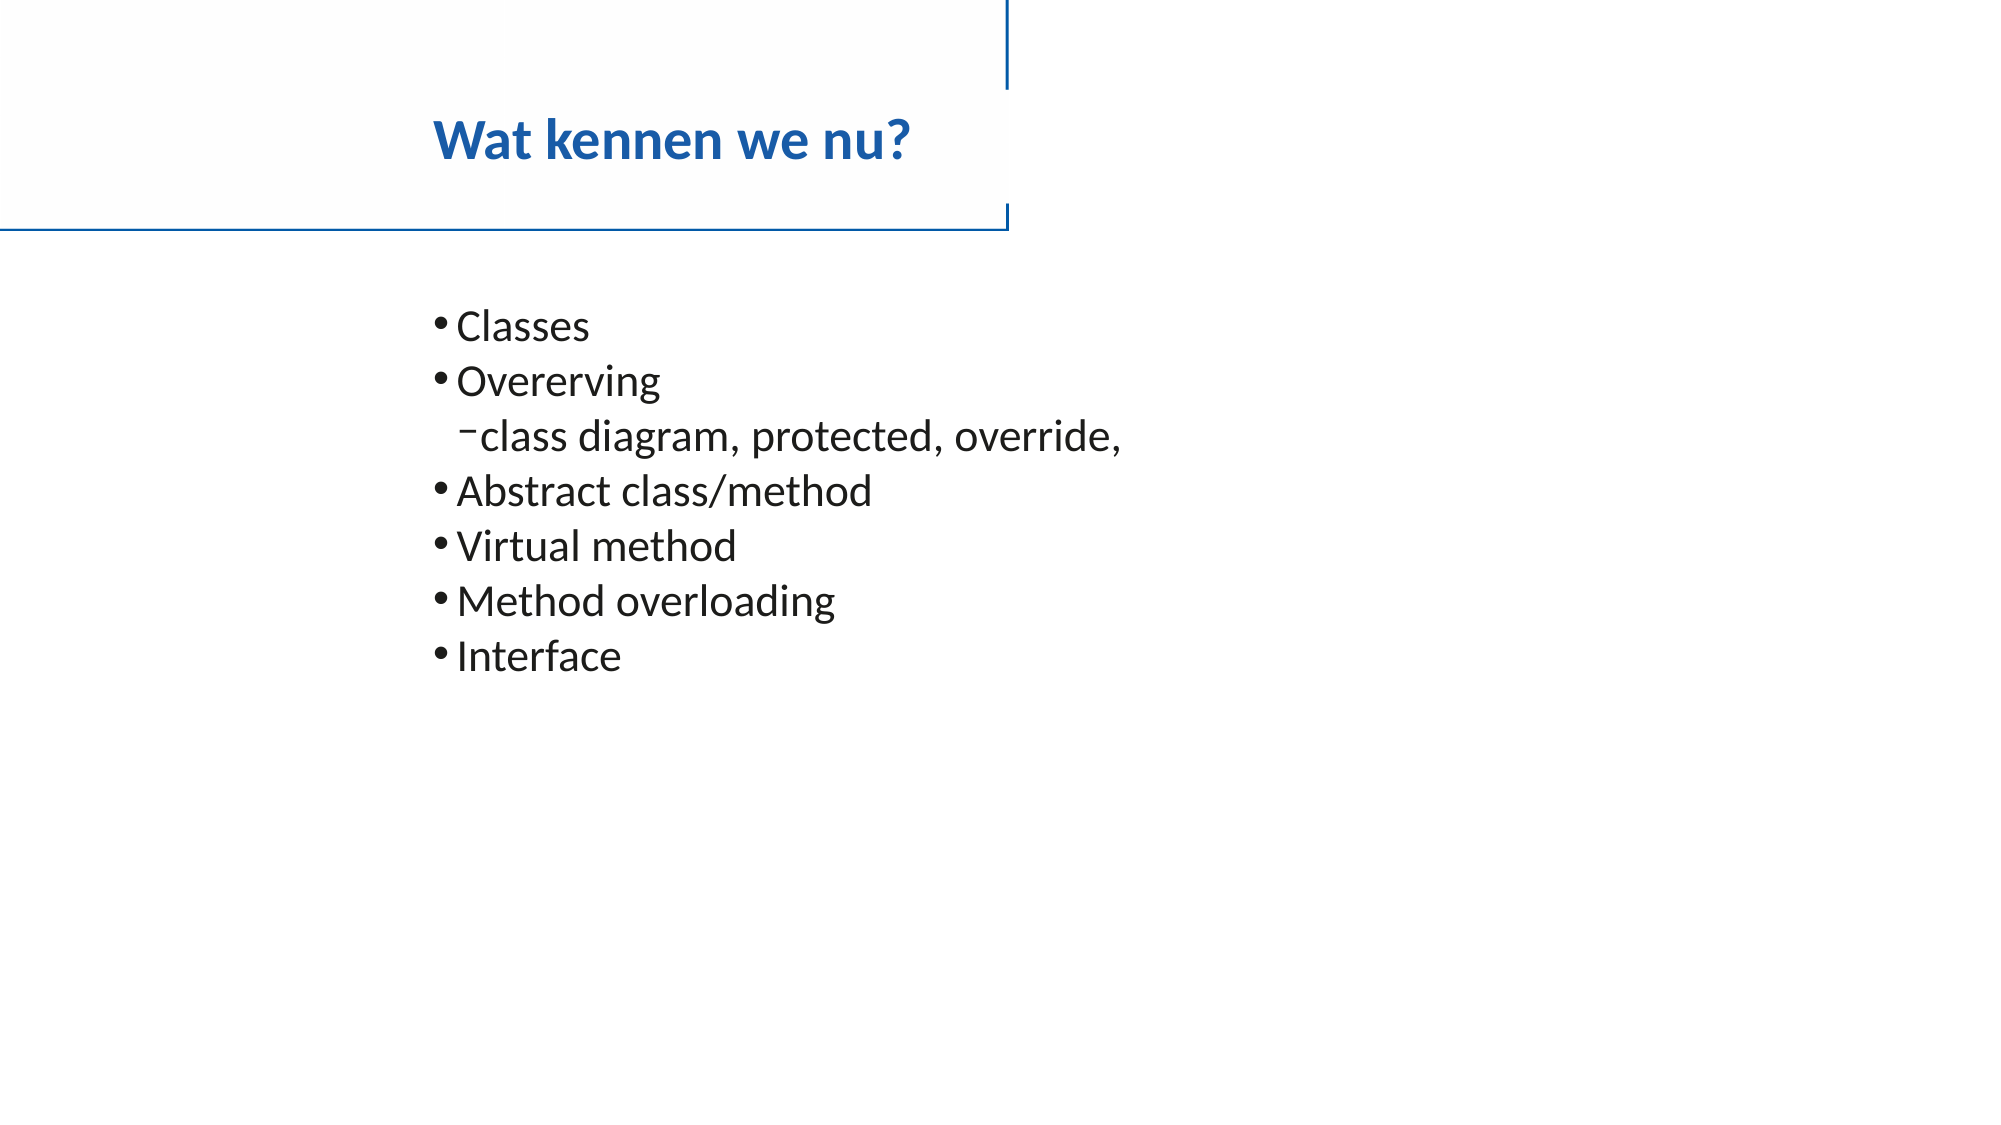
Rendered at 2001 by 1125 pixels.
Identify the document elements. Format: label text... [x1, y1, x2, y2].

list Classes Overerving class diagram, protected, override, Abstract class/method Virtual method Method overloading Interface [433, 295, 1842, 995]
picture [0, 0, 1009, 231]
title Wat kennen we nu? [433, 112, 1842, 169]
